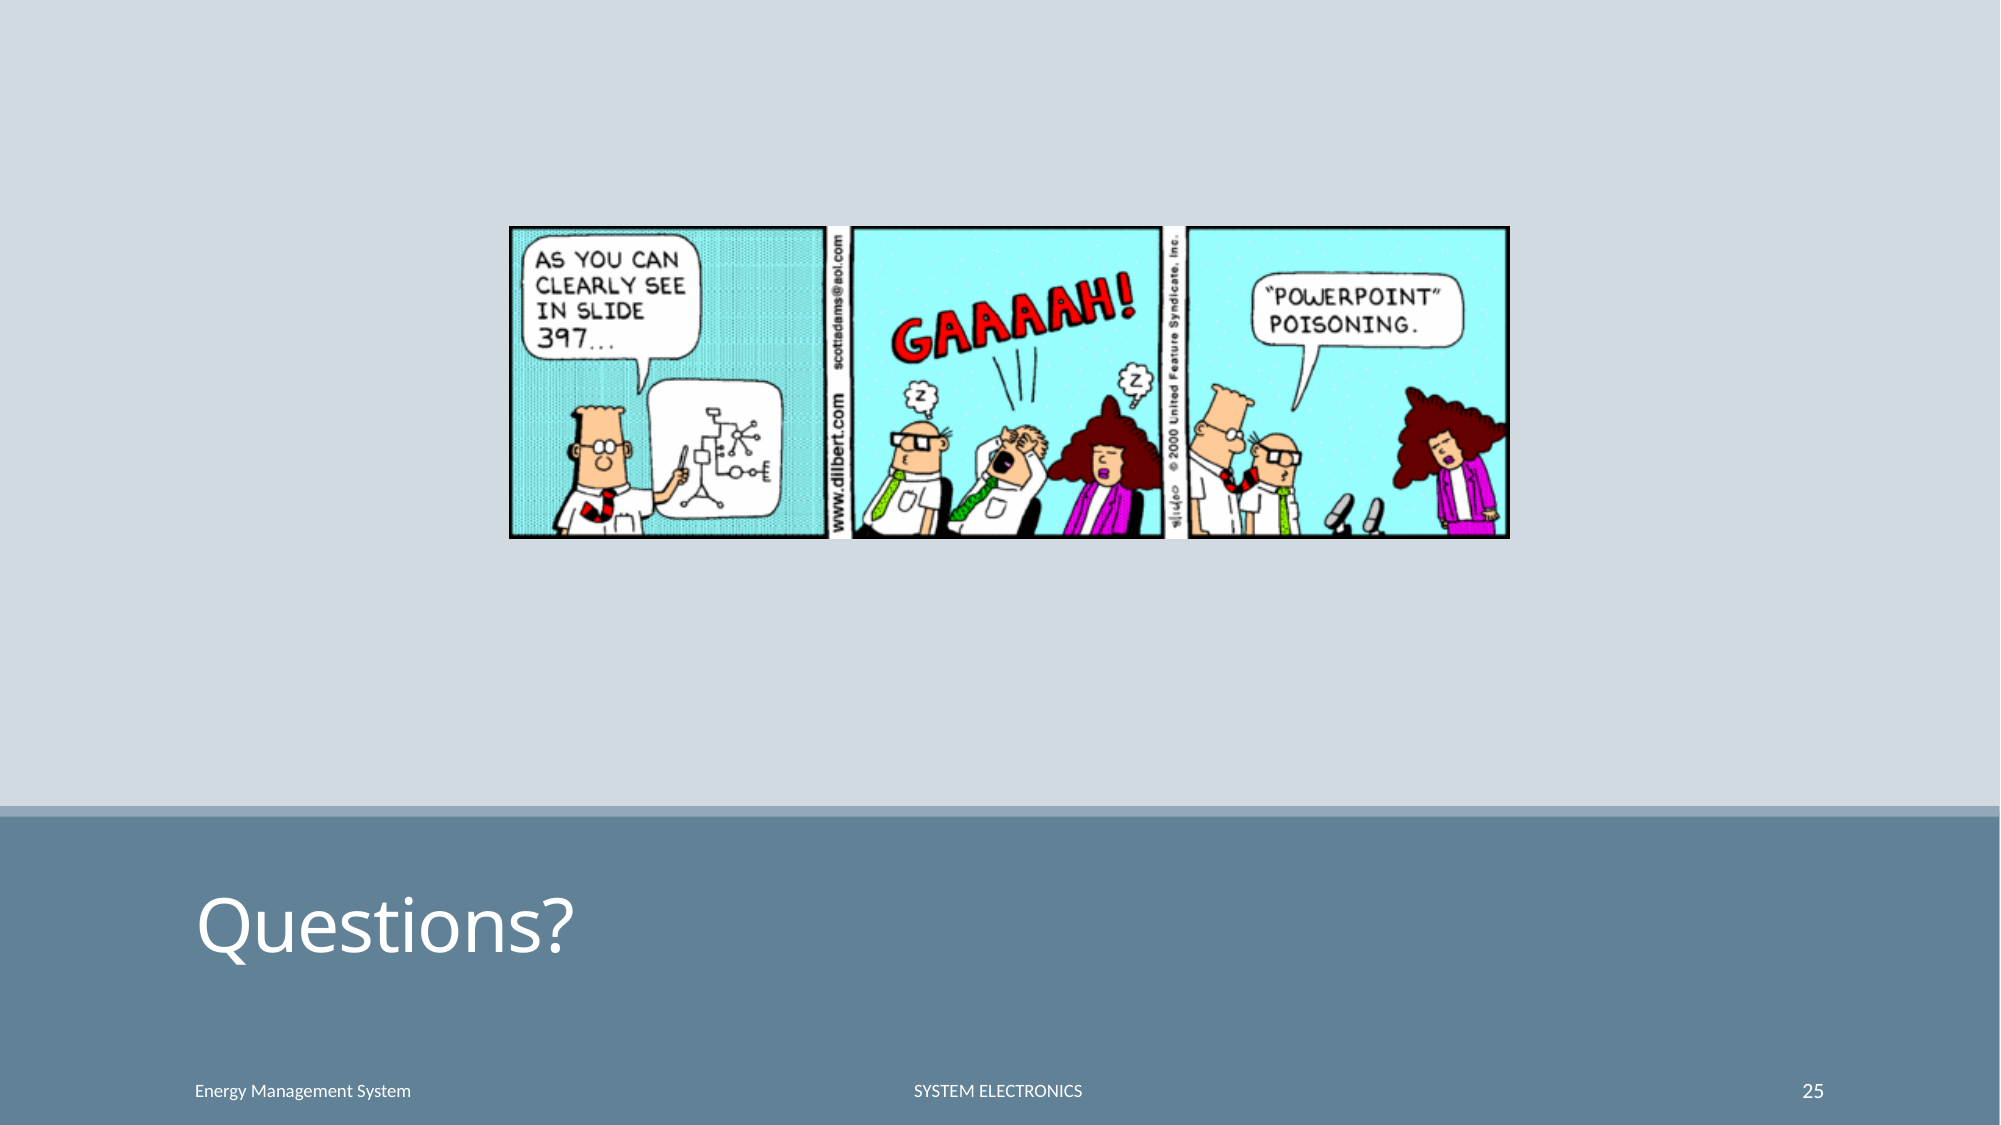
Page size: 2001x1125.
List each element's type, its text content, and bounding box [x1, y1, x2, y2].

slide_number Energy Management System [180, 1059, 586, 1120]
footer System Electronics [604, 1059, 1396, 1120]
slide_number 25 [1624, 1059, 1840, 1120]
picture [508, 225, 1510, 540]
title Questions? [180, 832, 1839, 968]
